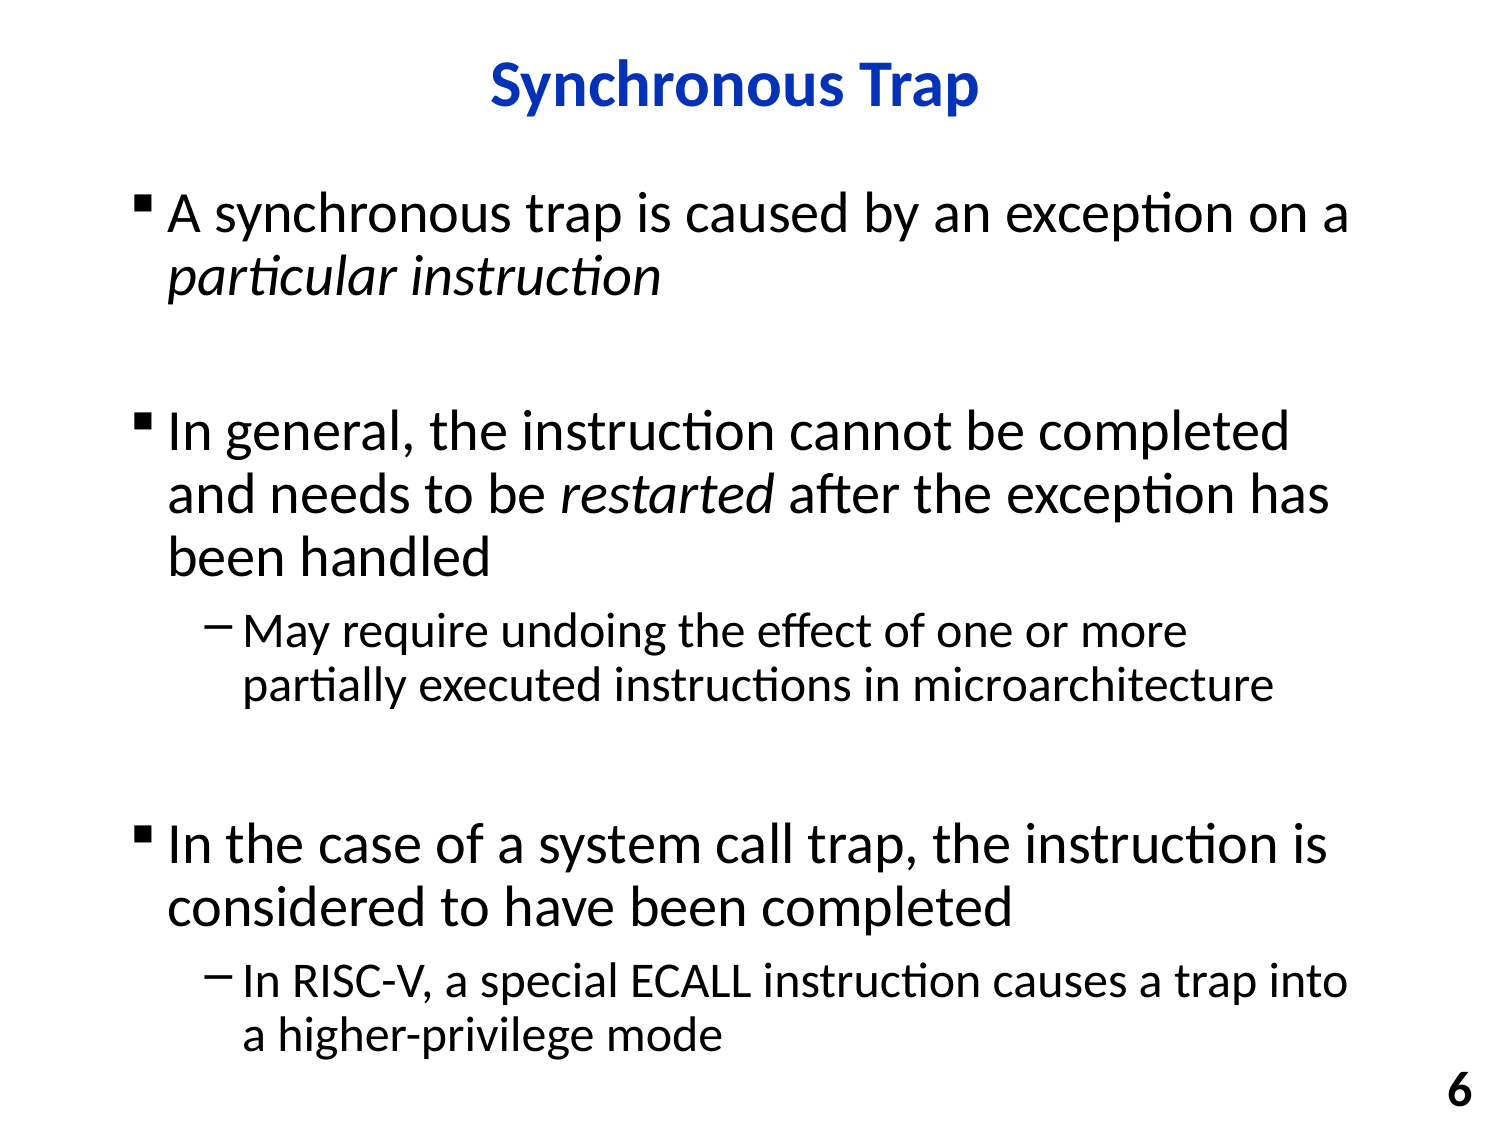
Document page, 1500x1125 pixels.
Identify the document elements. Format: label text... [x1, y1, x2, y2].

title Synchronous Trap [137, 24, 1335, 147]
list A synchronous trap is caused by an exception on a particular instruction In general, the instruction cannot be completed and needs to be restarted after the exception has been handled May require undoing the effect of one or more partially executed instructions in microarchitecture In the case of a system call trap, the instruction is considered to have been completed In RISC-V, a special ECALL instruction causes a trap into a higher-privilege mode [114, 174, 1376, 1005]
slide_number 6 [1174, 1062, 1488, 1111]
